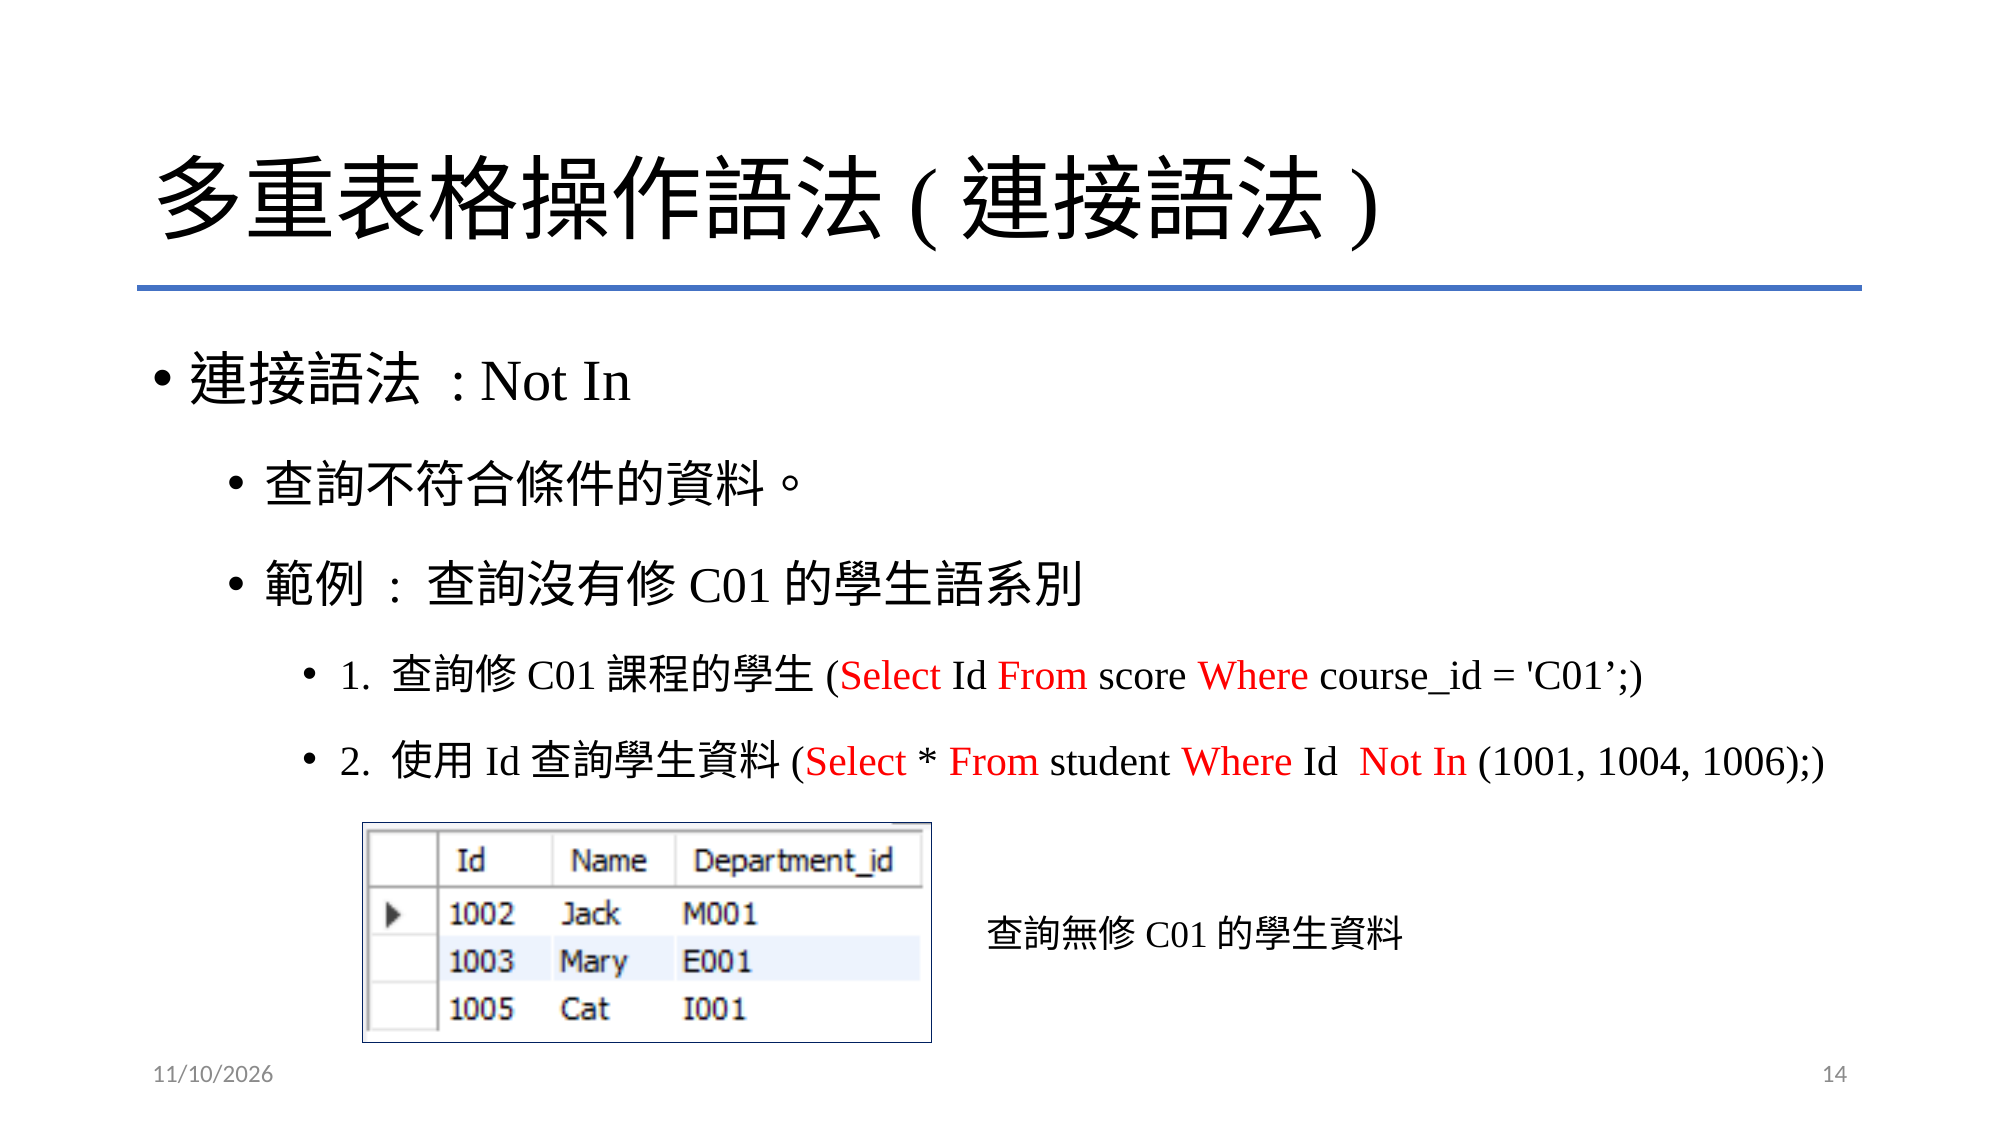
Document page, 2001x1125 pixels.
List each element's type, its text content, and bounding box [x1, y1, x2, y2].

slide_number 14 [1412, 1042, 1863, 1103]
picture [362, 822, 932, 1043]
list 連接語法 : Not In 查詢不符合條件的資料。 範例 : 查詢沒有修C01的學生語系別 1. 查詢修C01課程的學生(Select Id From score Where course_id = 'C01’;) 2. 使用Id查詢學生資料(Select * From student Where Id Not In (1001, 1004, 1006);) [137, 299, 1863, 1014]
text_box 查詢無修C01的學生資料 [971, 902, 1420, 962]
title 多重表格操作語法(連接語法) [137, 59, 1863, 278]
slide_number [137, 1042, 588, 1103]
